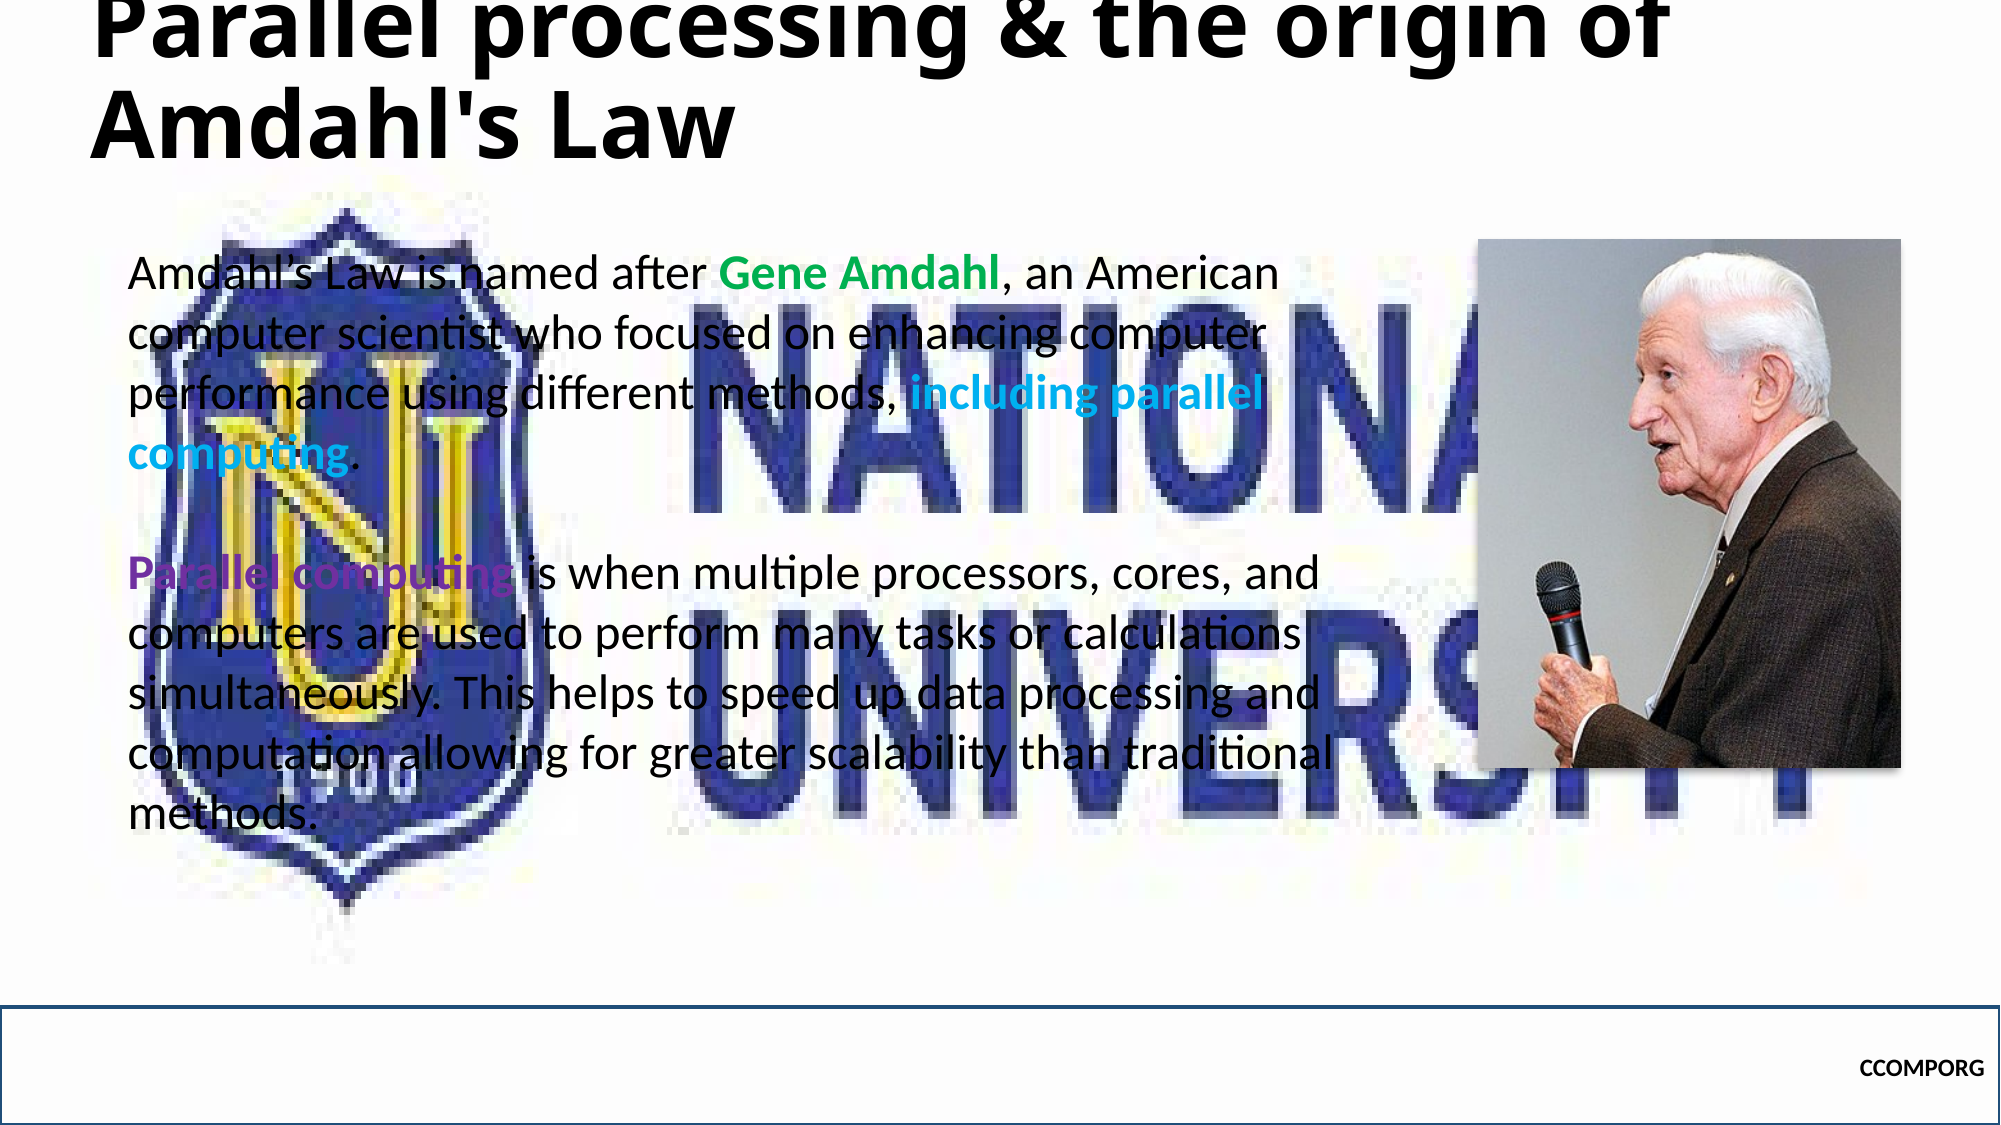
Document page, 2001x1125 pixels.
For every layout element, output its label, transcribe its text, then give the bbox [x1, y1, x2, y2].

text_box Amdahl’s Law is named after Gene Amdahl, an American computer scientist who focused on enhancing computer performance using different methods, including parallel computing. Parallel computing is when multiple processors, cores, and computers are used to perform many tasks or calculations simultaneously. This helps to speed up data processing and computation allowing for greater scalability than traditional methods. [112, 231, 1479, 967]
title Parallel processing & the origin of Amdahl's Law [75, 68, 1925, 187]
picture [0, 0, 2000, 1007]
footer CCOMPORG [0, 1007, 2000, 1125]
